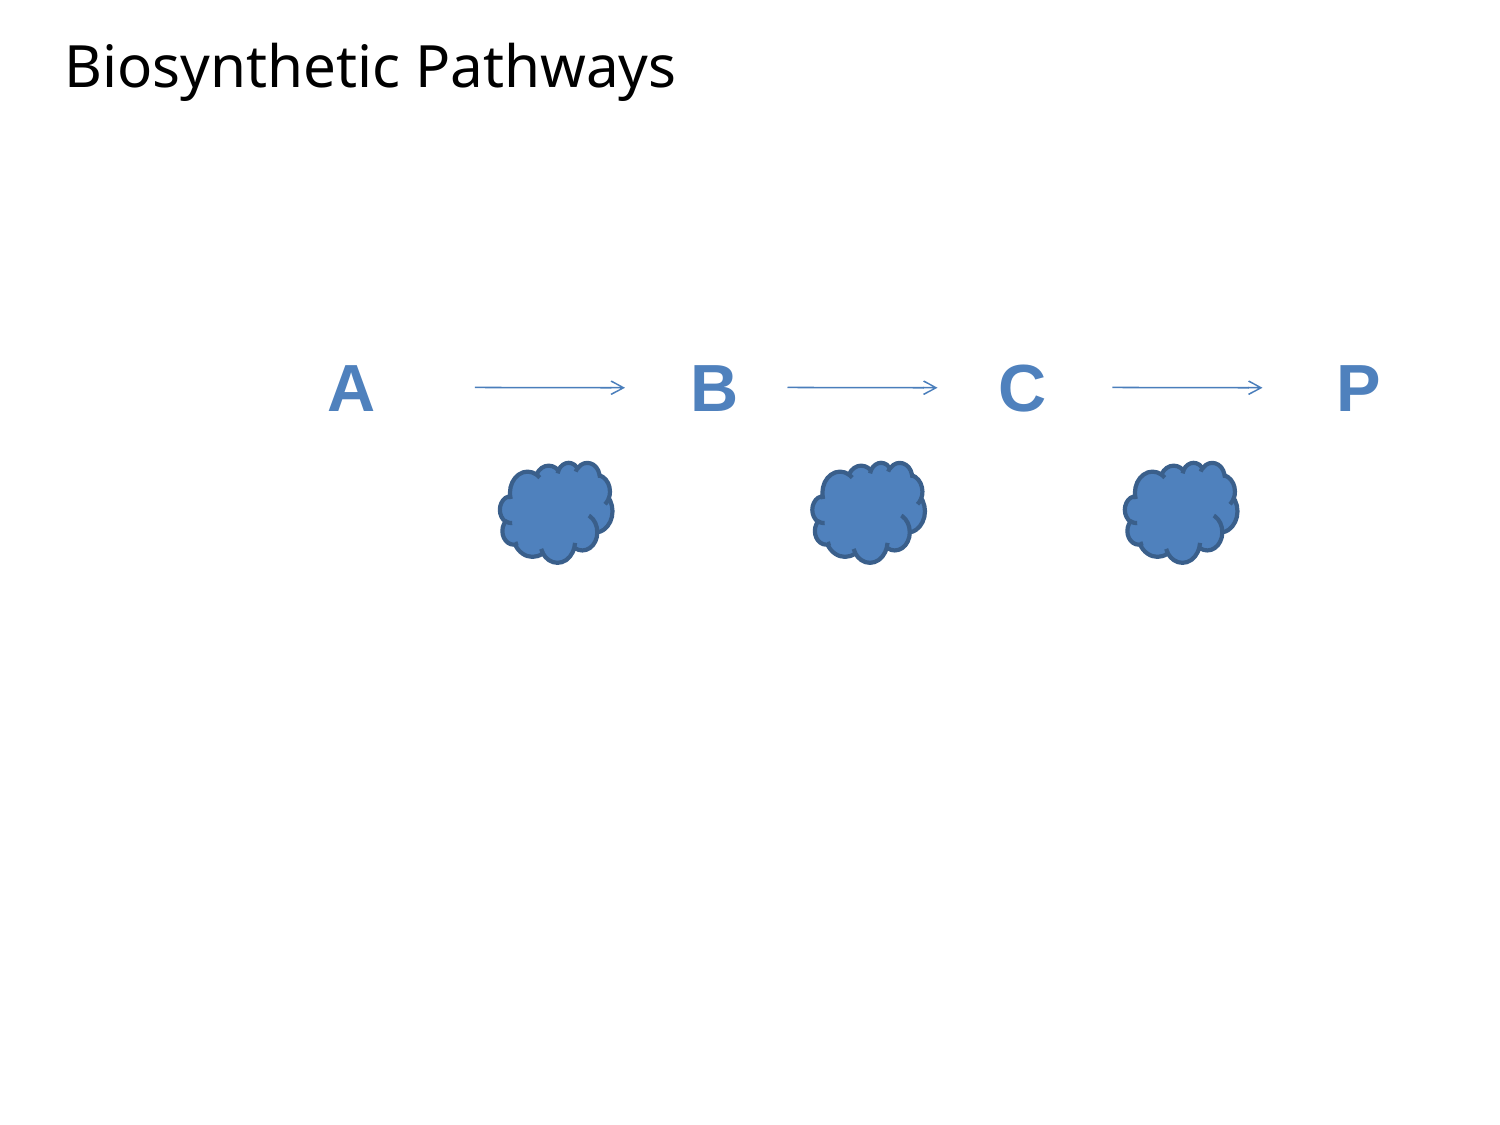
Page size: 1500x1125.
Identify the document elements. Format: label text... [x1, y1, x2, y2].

text_box Biosynthetic Pathways [49, 21, 1463, 107]
text_box P [1321, 337, 1396, 433]
text_box A [312, 337, 391, 433]
text_box [497, 460, 615, 565]
text_box [1122, 460, 1240, 565]
text_box [810, 460, 928, 565]
text_box B [675, 337, 754, 433]
text_box C [984, 337, 1062, 433]
